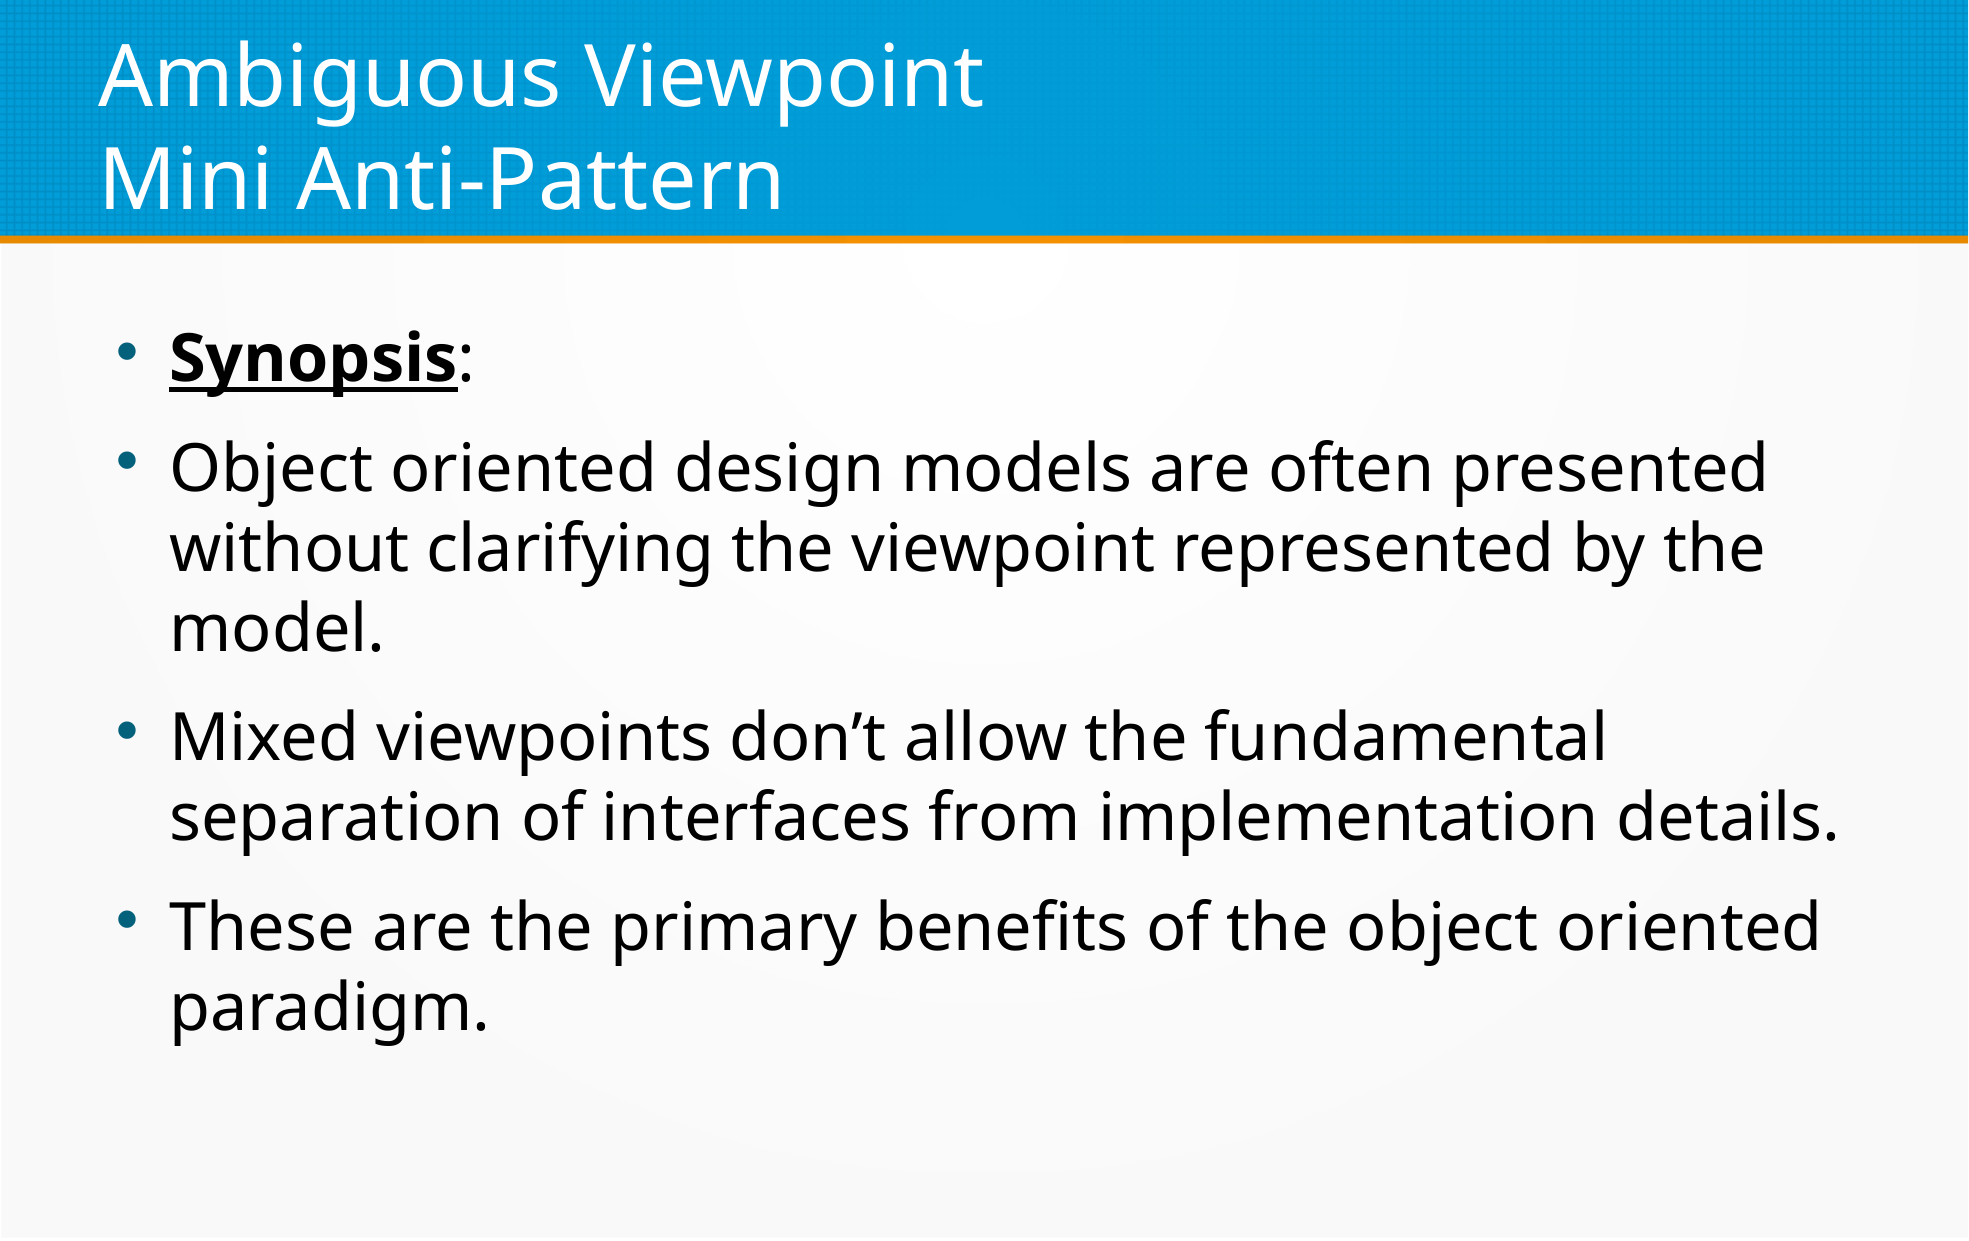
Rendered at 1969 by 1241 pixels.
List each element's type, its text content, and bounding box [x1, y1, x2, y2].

text_box Synopsis: Object oriented design models are often presented without clarifying the viewpoint represented by the model. Mixed viewpoints don’t allow the fundamental separation of interfaces from implementation details. These are the primary benefits of the object oriented paradigm. [98, 314, 1920, 1140]
picture [0, 236, 1969, 1241]
text_box Ambiguous Viewpoint Mini Anti-Pattern [98, 19, 1870, 227]
